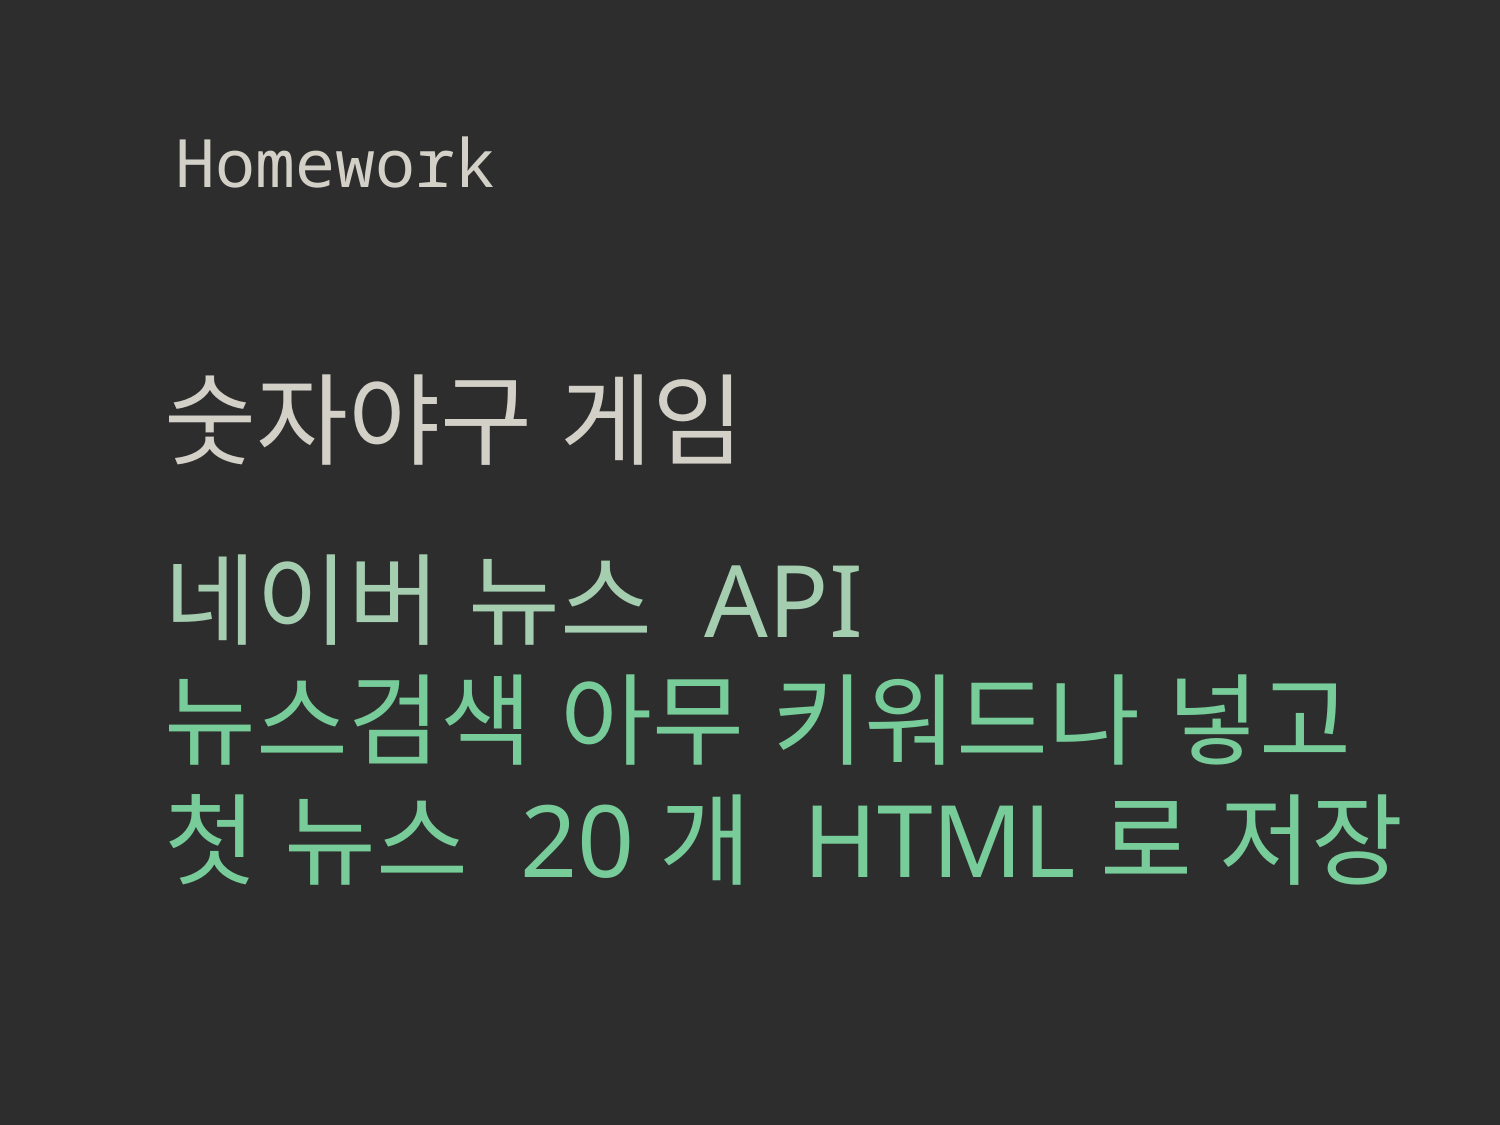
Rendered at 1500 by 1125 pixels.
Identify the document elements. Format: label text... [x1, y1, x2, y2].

text_box Homework [161, 113, 1339, 209]
text_box 숫자야구 게임 네이버 뉴스 API 뉴스검색 아무 키워드나 넣고 첫 뉴스 20개 HTML로 저장 [0, 289, 1500, 905]
